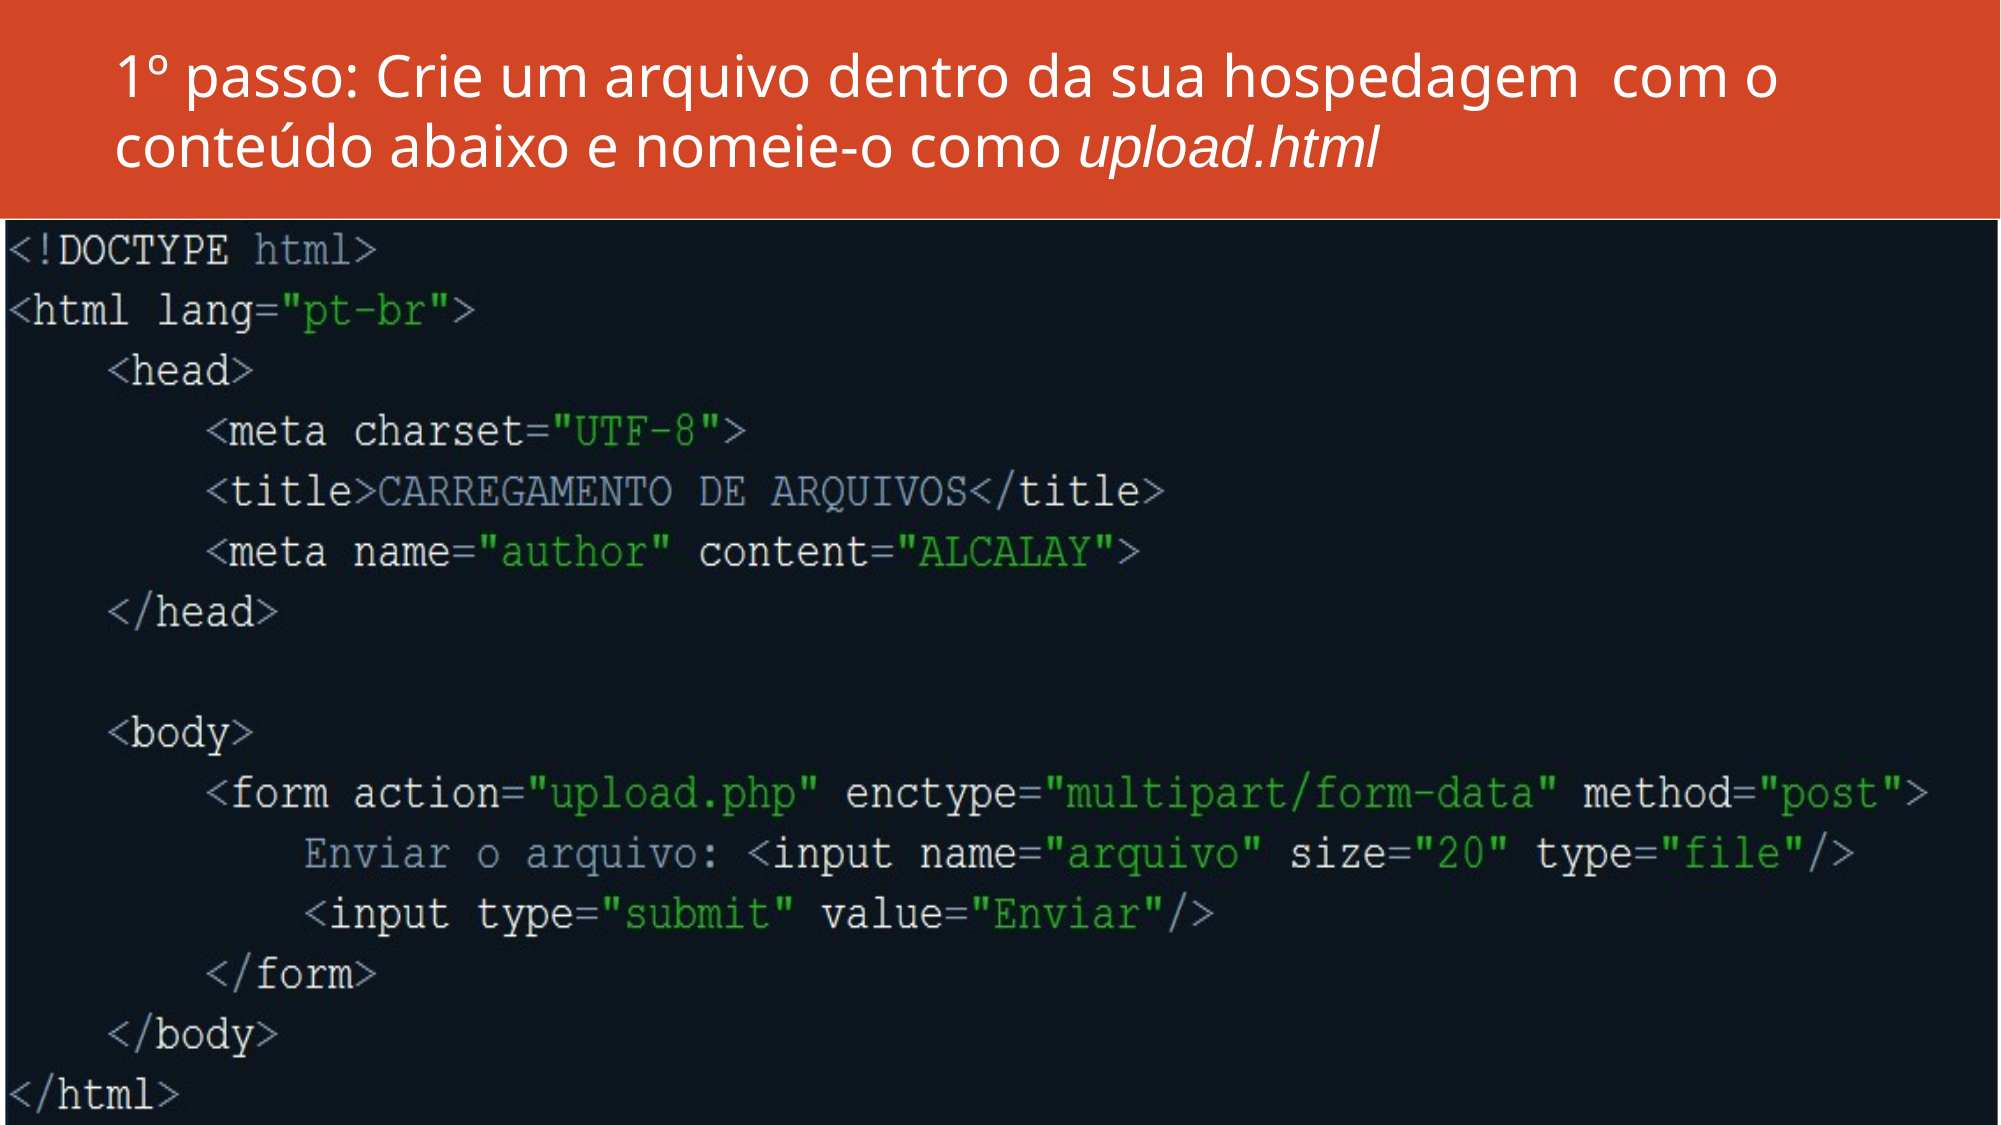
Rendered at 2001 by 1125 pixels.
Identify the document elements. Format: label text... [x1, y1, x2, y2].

title 1º passo: Crie um arquivo dentro da sua hospedagem com o conteúdo abaixo e nomeie-o como upload.html [112, 37, 1840, 220]
text_box [5, 220, 1998, 1125]
